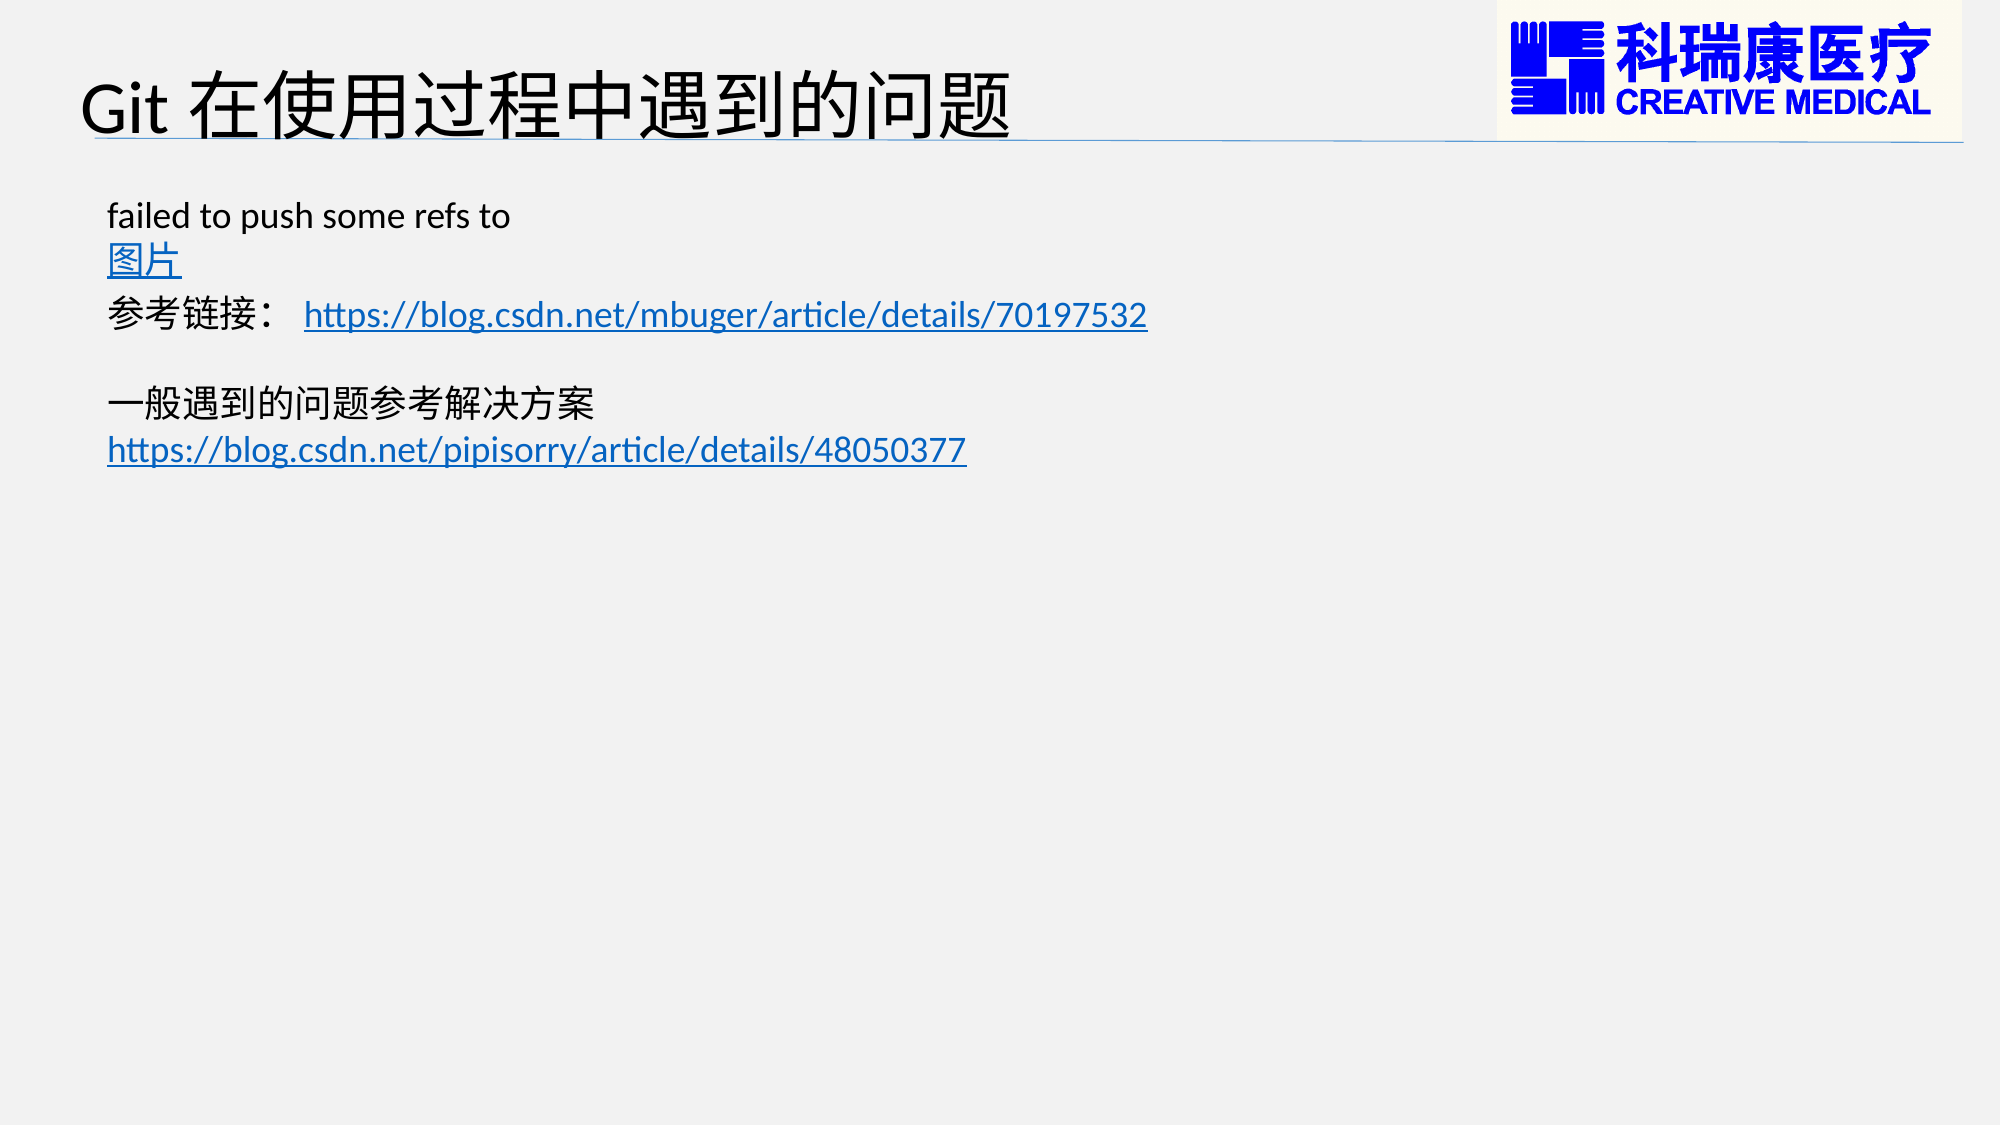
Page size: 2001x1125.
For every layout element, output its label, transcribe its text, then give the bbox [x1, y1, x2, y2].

picture [1497, 0, 1962, 138]
text_box failed to push some refs to 图片 参考链接：https://blog.csdn.net/mbuger/article/details/70197532 一般遇到的问题参考解决方案 https://blog.csdn.net/pipisorry/article/details/48050377 [92, 183, 1163, 523]
text_box Git在使用过程中遇到的问题 [65, 50, 1028, 156]
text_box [94, 138, 1964, 143]
